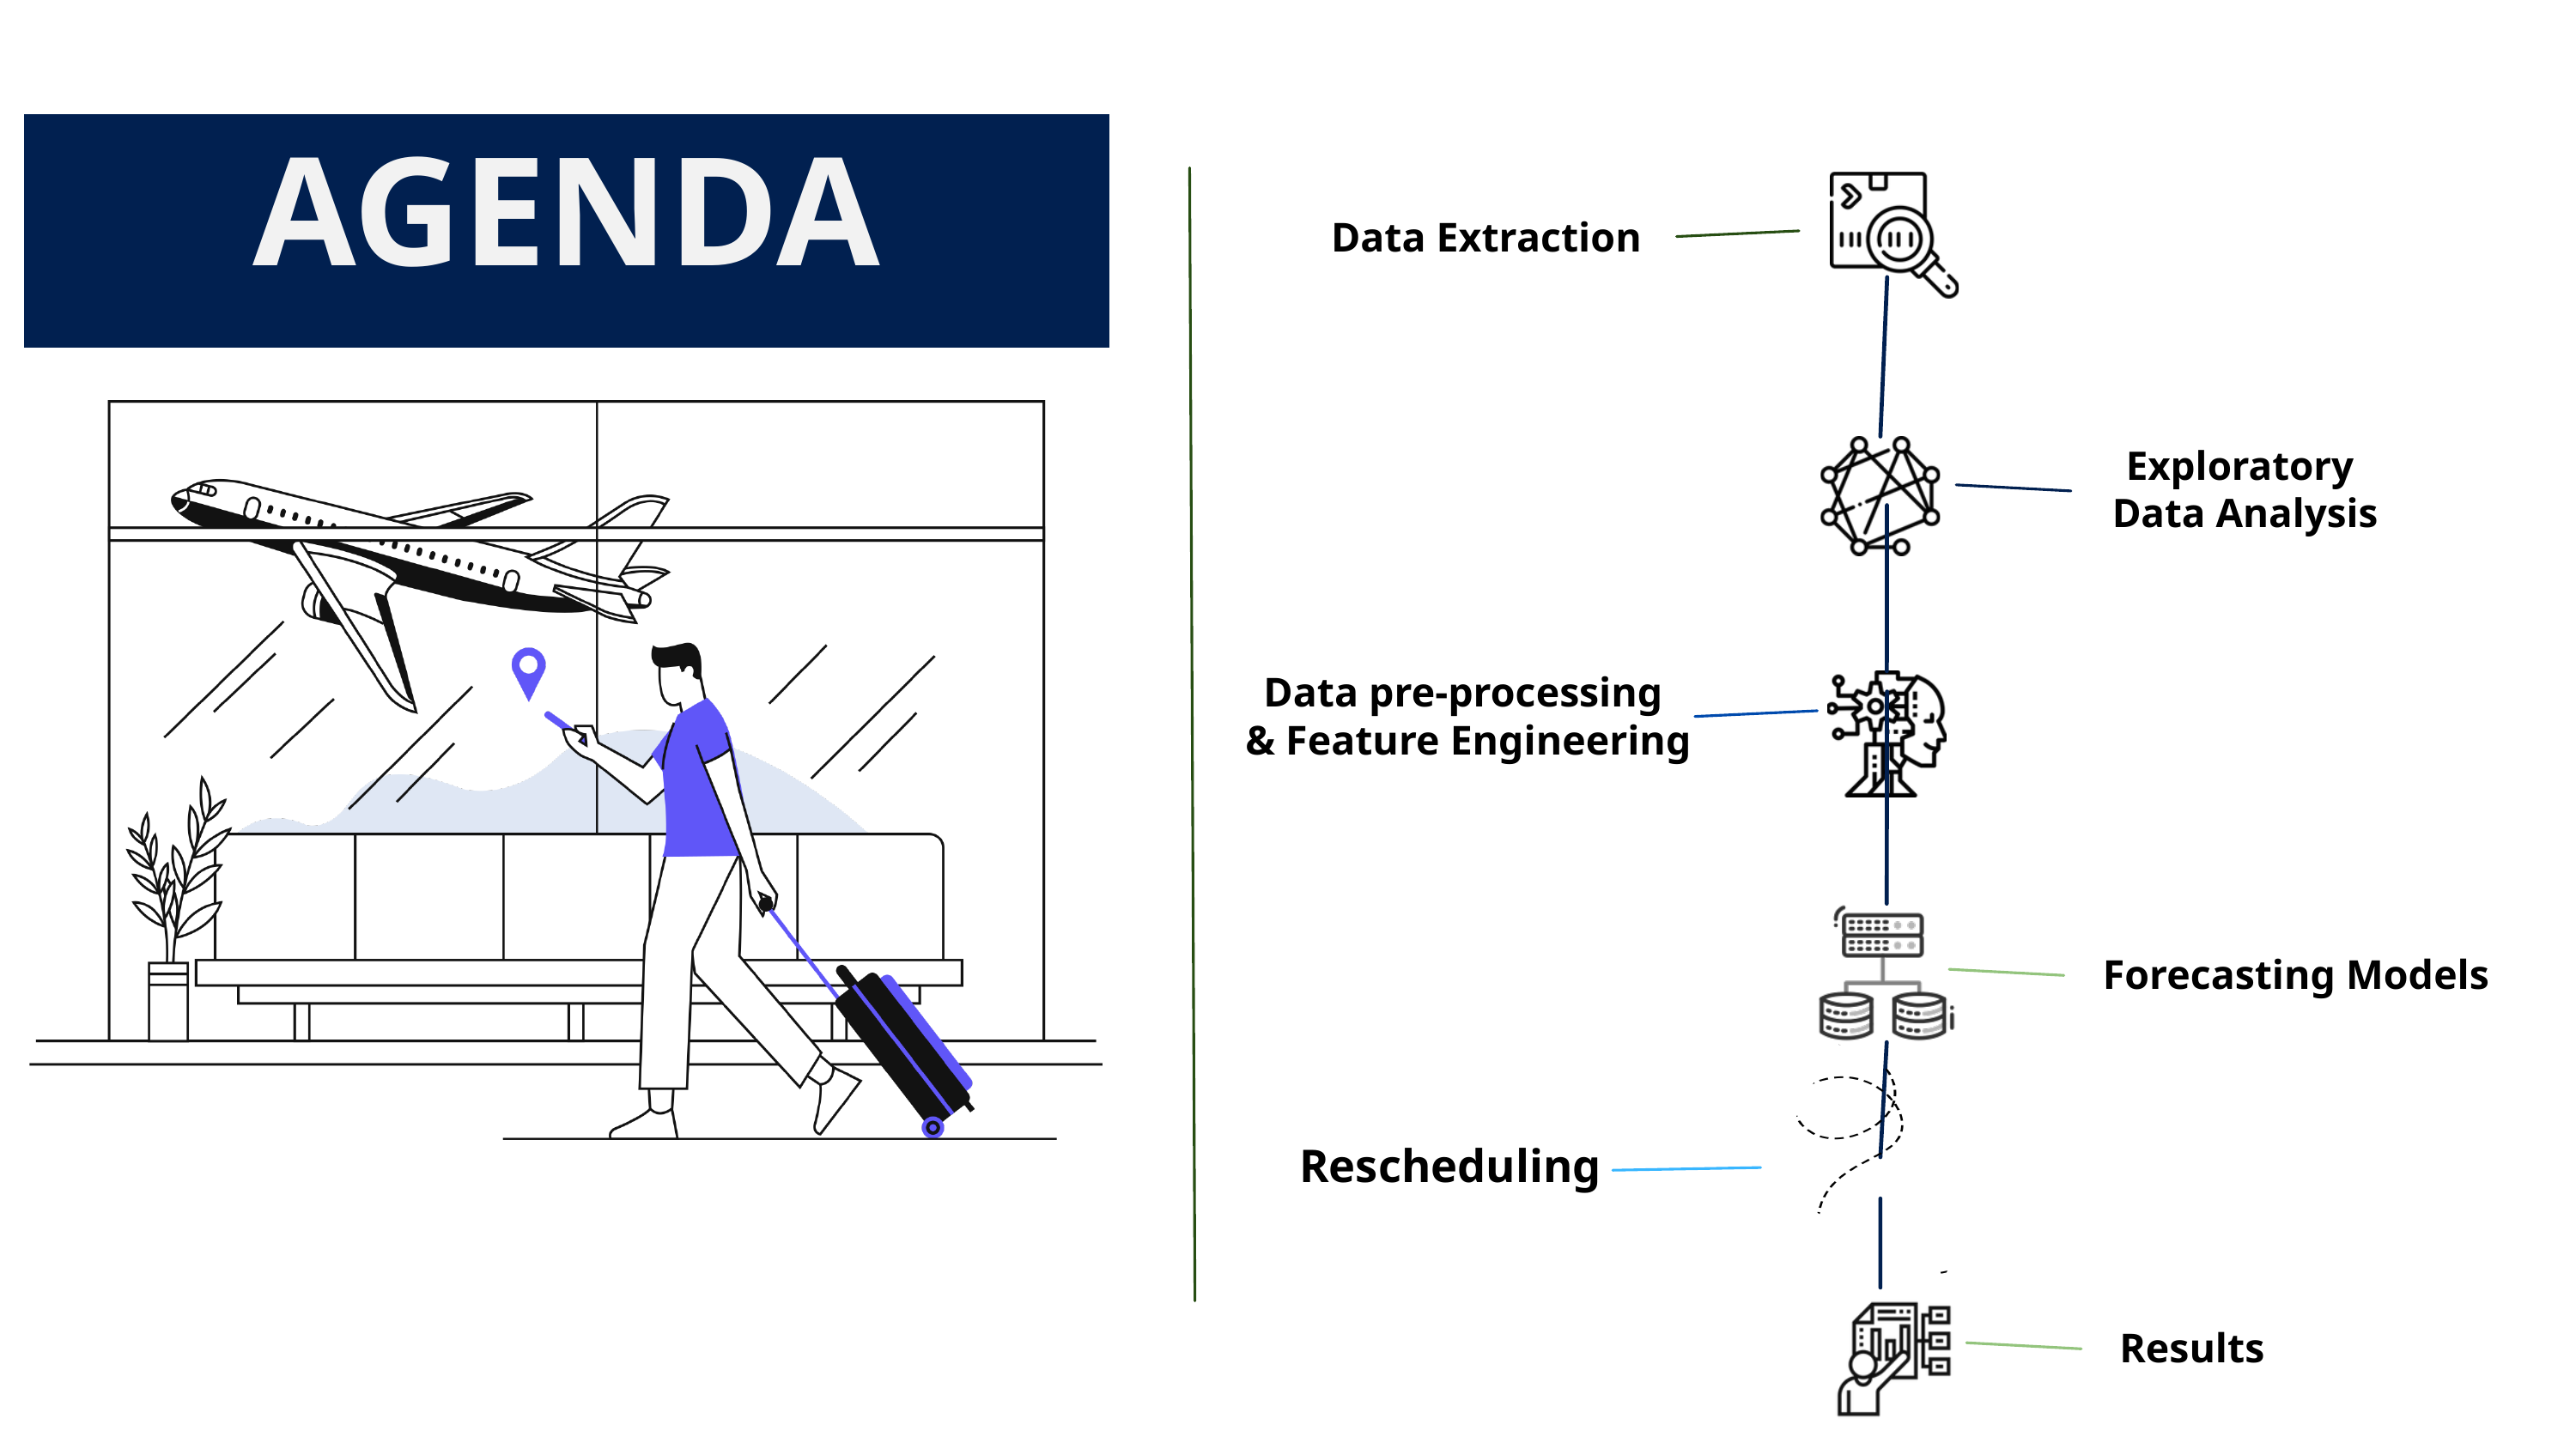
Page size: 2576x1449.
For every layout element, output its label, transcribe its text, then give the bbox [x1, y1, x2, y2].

text_box Forecasting Models [2095, 949, 2498, 997]
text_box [1611, 1166, 1763, 1173]
text_box Exploratory Data Analysis [2095, 440, 2385, 536]
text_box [1954, 483, 2073, 493]
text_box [1674, 232, 1801, 236]
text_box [1820, 436, 1941, 556]
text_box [1826, 670, 1947, 798]
text_box [29, 400, 1103, 1141]
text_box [1693, 709, 1820, 718]
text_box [1878, 1040, 1889, 1160]
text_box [1884, 689, 1890, 906]
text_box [1960, 967, 2066, 978]
text_box Data pre-processing & Feature Engineering [1241, 667, 1696, 764]
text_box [1884, 502, 1890, 674]
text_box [1188, 166, 1197, 1303]
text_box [1817, 903, 1957, 1043]
text_box [1762, 1050, 2017, 1277]
text_box Data Extraction [1327, 211, 1646, 260]
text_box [1965, 1341, 2083, 1351]
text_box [1833, 1240, 1928, 1246]
text_box Rescheduling [1288, 1137, 1613, 1191]
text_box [23, 113, 1110, 349]
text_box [1878, 306, 1890, 434]
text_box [1829, 171, 1959, 299]
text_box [1834, 1295, 1954, 1423]
text_box Results [2112, 1323, 2272, 1372]
